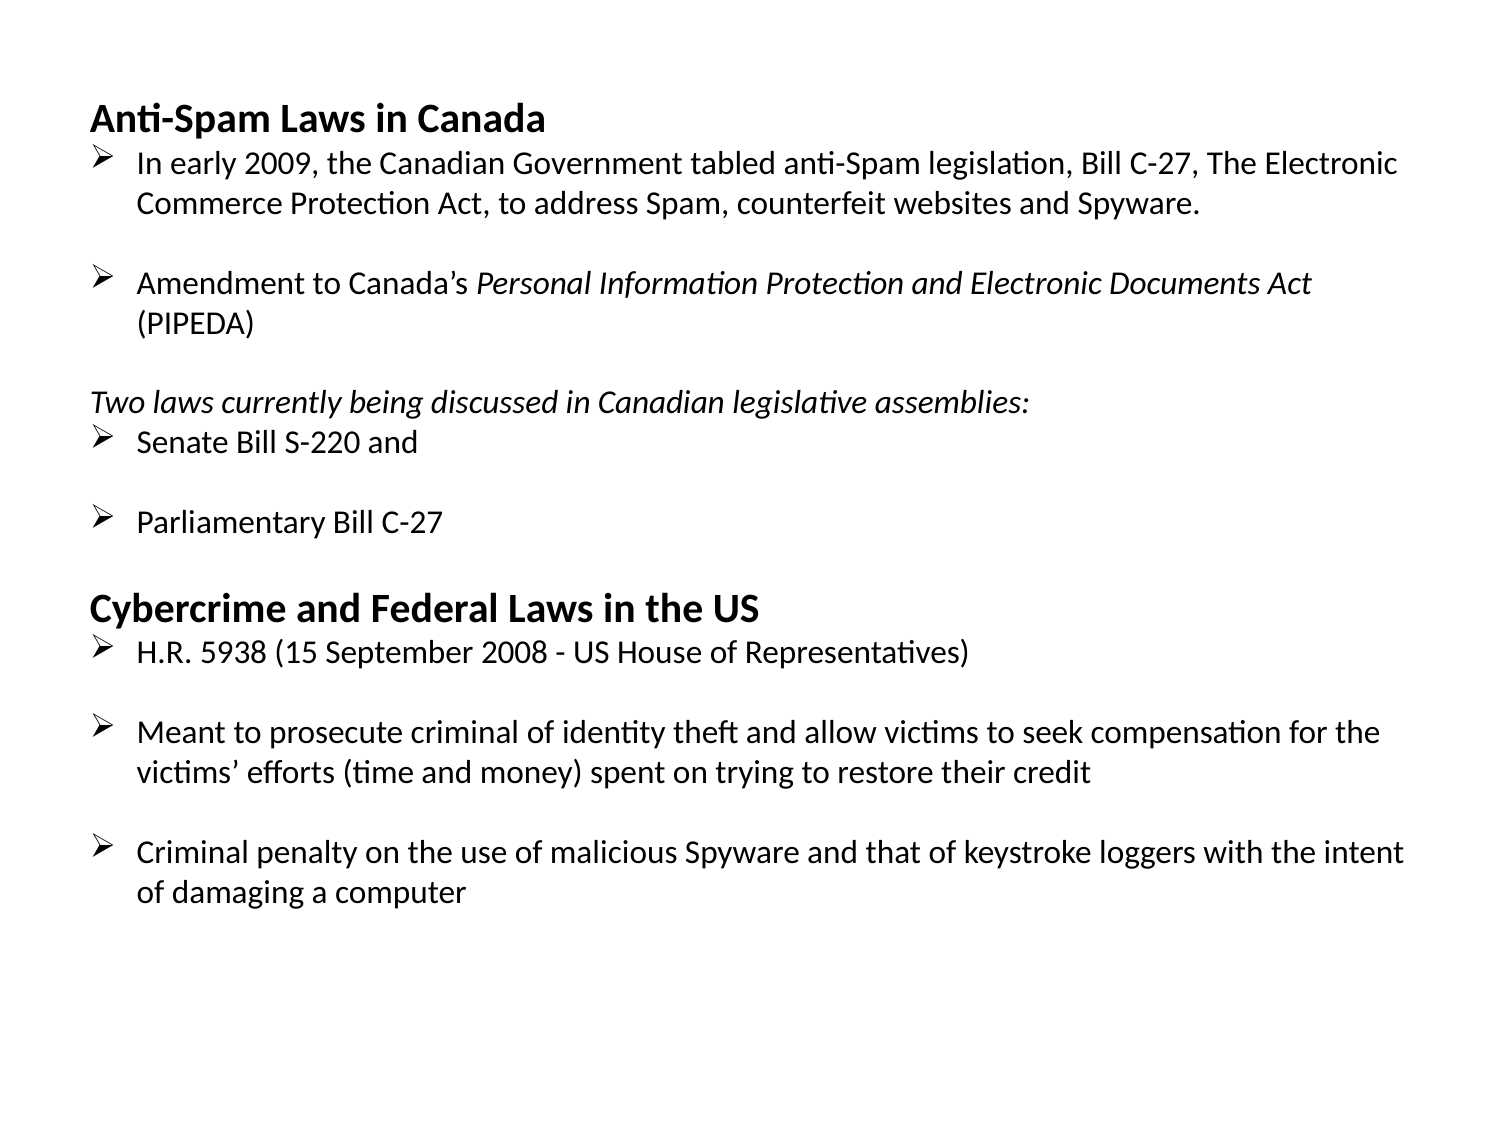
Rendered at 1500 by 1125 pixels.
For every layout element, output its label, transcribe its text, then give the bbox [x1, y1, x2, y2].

text_box Anti-Spam Laws in Canada In early 2009, the Canadian Government tabled anti-Spam legislation, Bill C-27, The Electronic Commerce Protection Act, to address Spam, counterfeit websites and Spyware. Amendment to Canada’s Personal Information Protection and Electronic Documents Act (PIPEDA) Two laws currently being discussed in Canadian legislative assemblies: Senate Bill S-220 and Parliamentary Bill C-27 Cybercrime and Federal Laws in the US H.R. 5938 (15 September 2008 - US House of Representatives) Meant to prosecute criminal of identity theft and allow victims to seek compensation for the victims’ efforts (time and money) spent on trying to restore their credit Criminal penalty on the use of malicious Spyware and that of keystroke loggers with the intent of damaging a computer [74, 83, 1445, 997]
